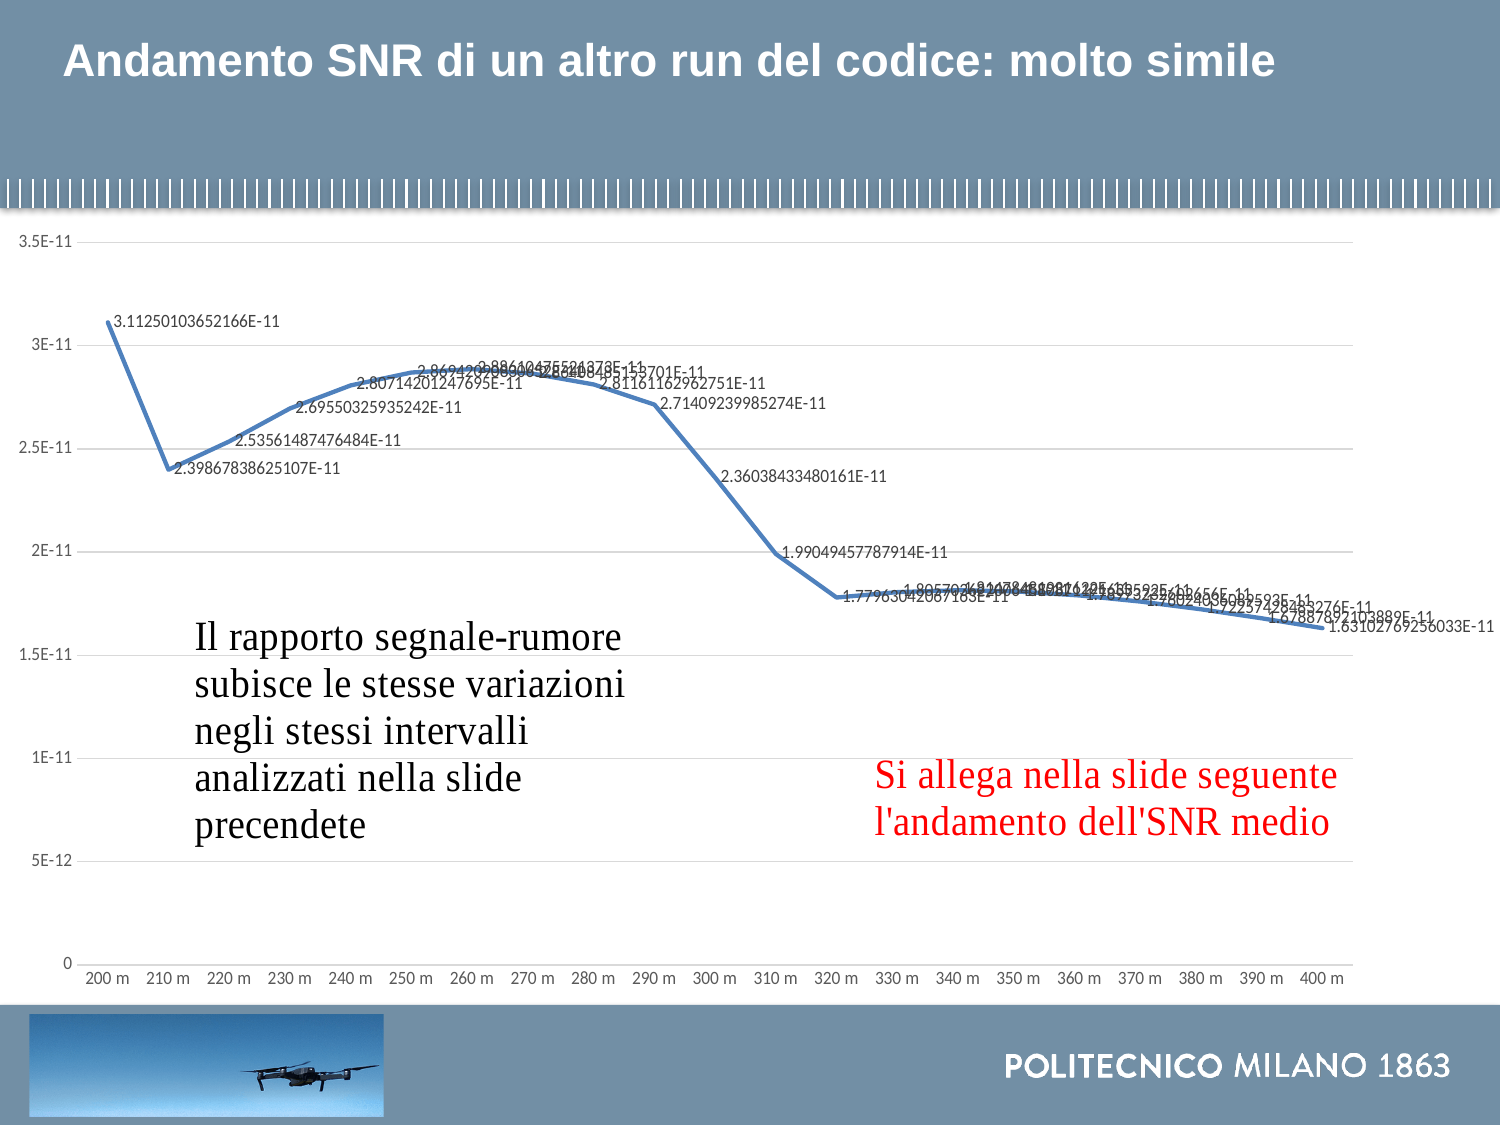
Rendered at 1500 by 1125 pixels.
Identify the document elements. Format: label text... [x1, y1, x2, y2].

picture [999, 1041, 1456, 1089]
picture [29, 1014, 384, 1117]
title Andamento SNR di un altro run del codice: molto simile [47, 22, 1455, 161]
chart [4, 208, 1495, 1004]
